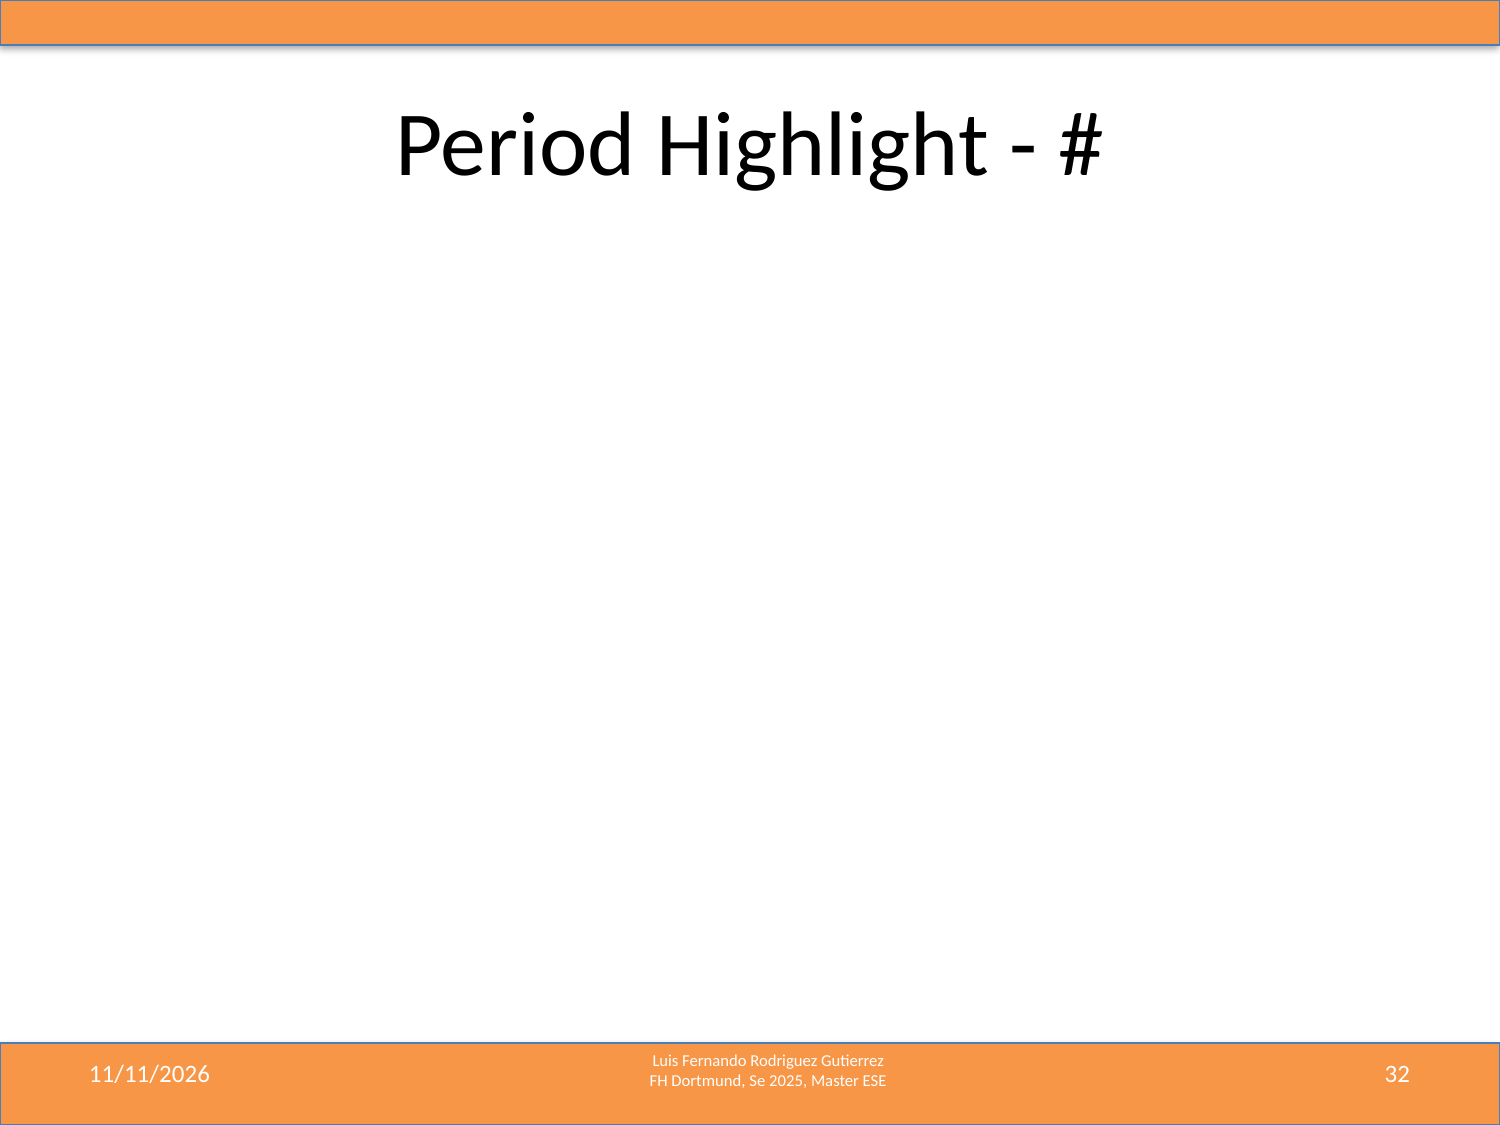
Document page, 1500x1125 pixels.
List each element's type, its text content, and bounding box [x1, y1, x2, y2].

slide_number 32 [1074, 1042, 1425, 1103]
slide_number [73, 1042, 424, 1103]
title Period Highlight - # [75, 45, 1425, 233]
